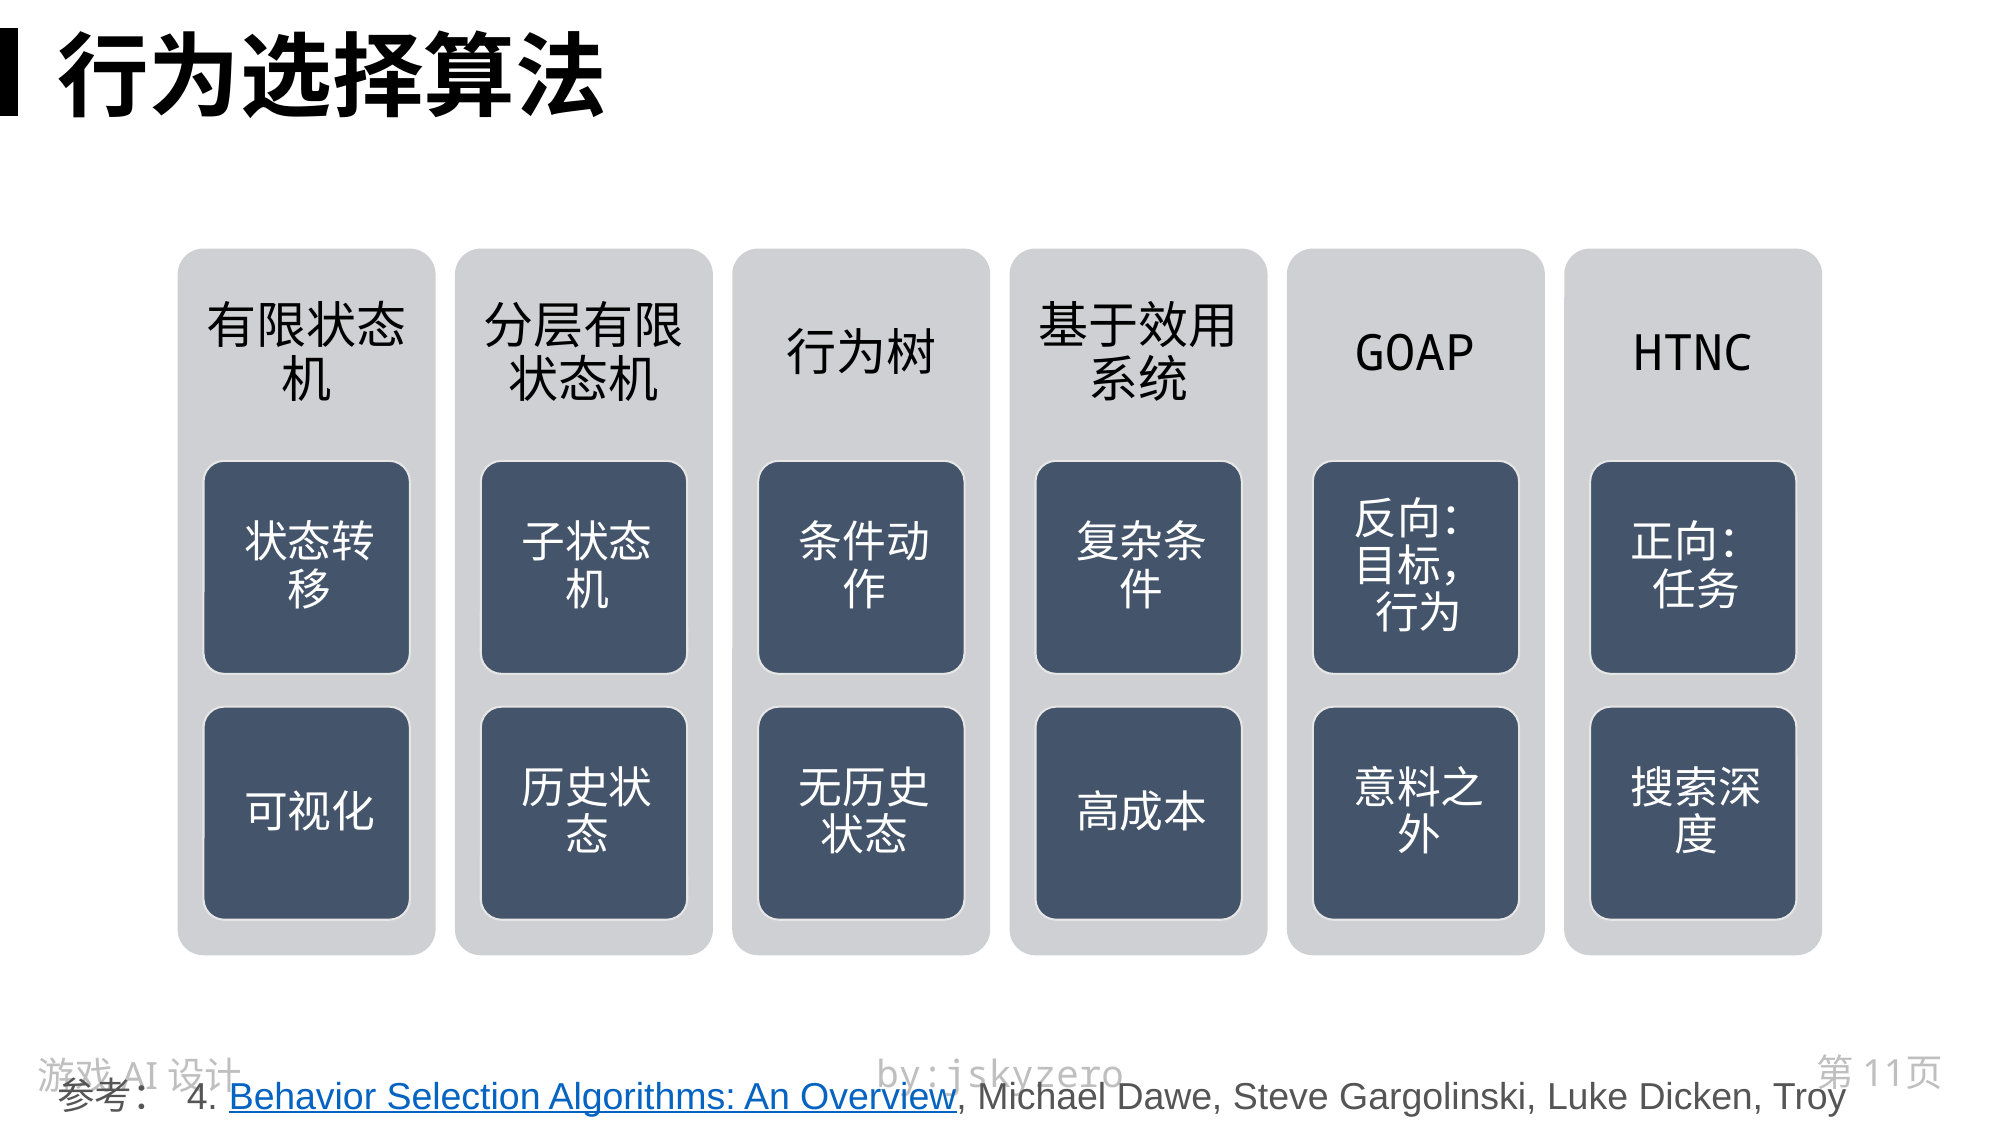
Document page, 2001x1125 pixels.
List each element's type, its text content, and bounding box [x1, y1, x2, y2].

text_box 参考： 4. Behavior Selection Algorithms: An Overview, Michael Dawe, Steve Gargolinski, Luke Dicken, Troy Humphreys, Dave Mark [42, 1064, 1958, 1125]
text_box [176, 248, 1823, 956]
title 行为选择算法 [42, 0, 1958, 160]
